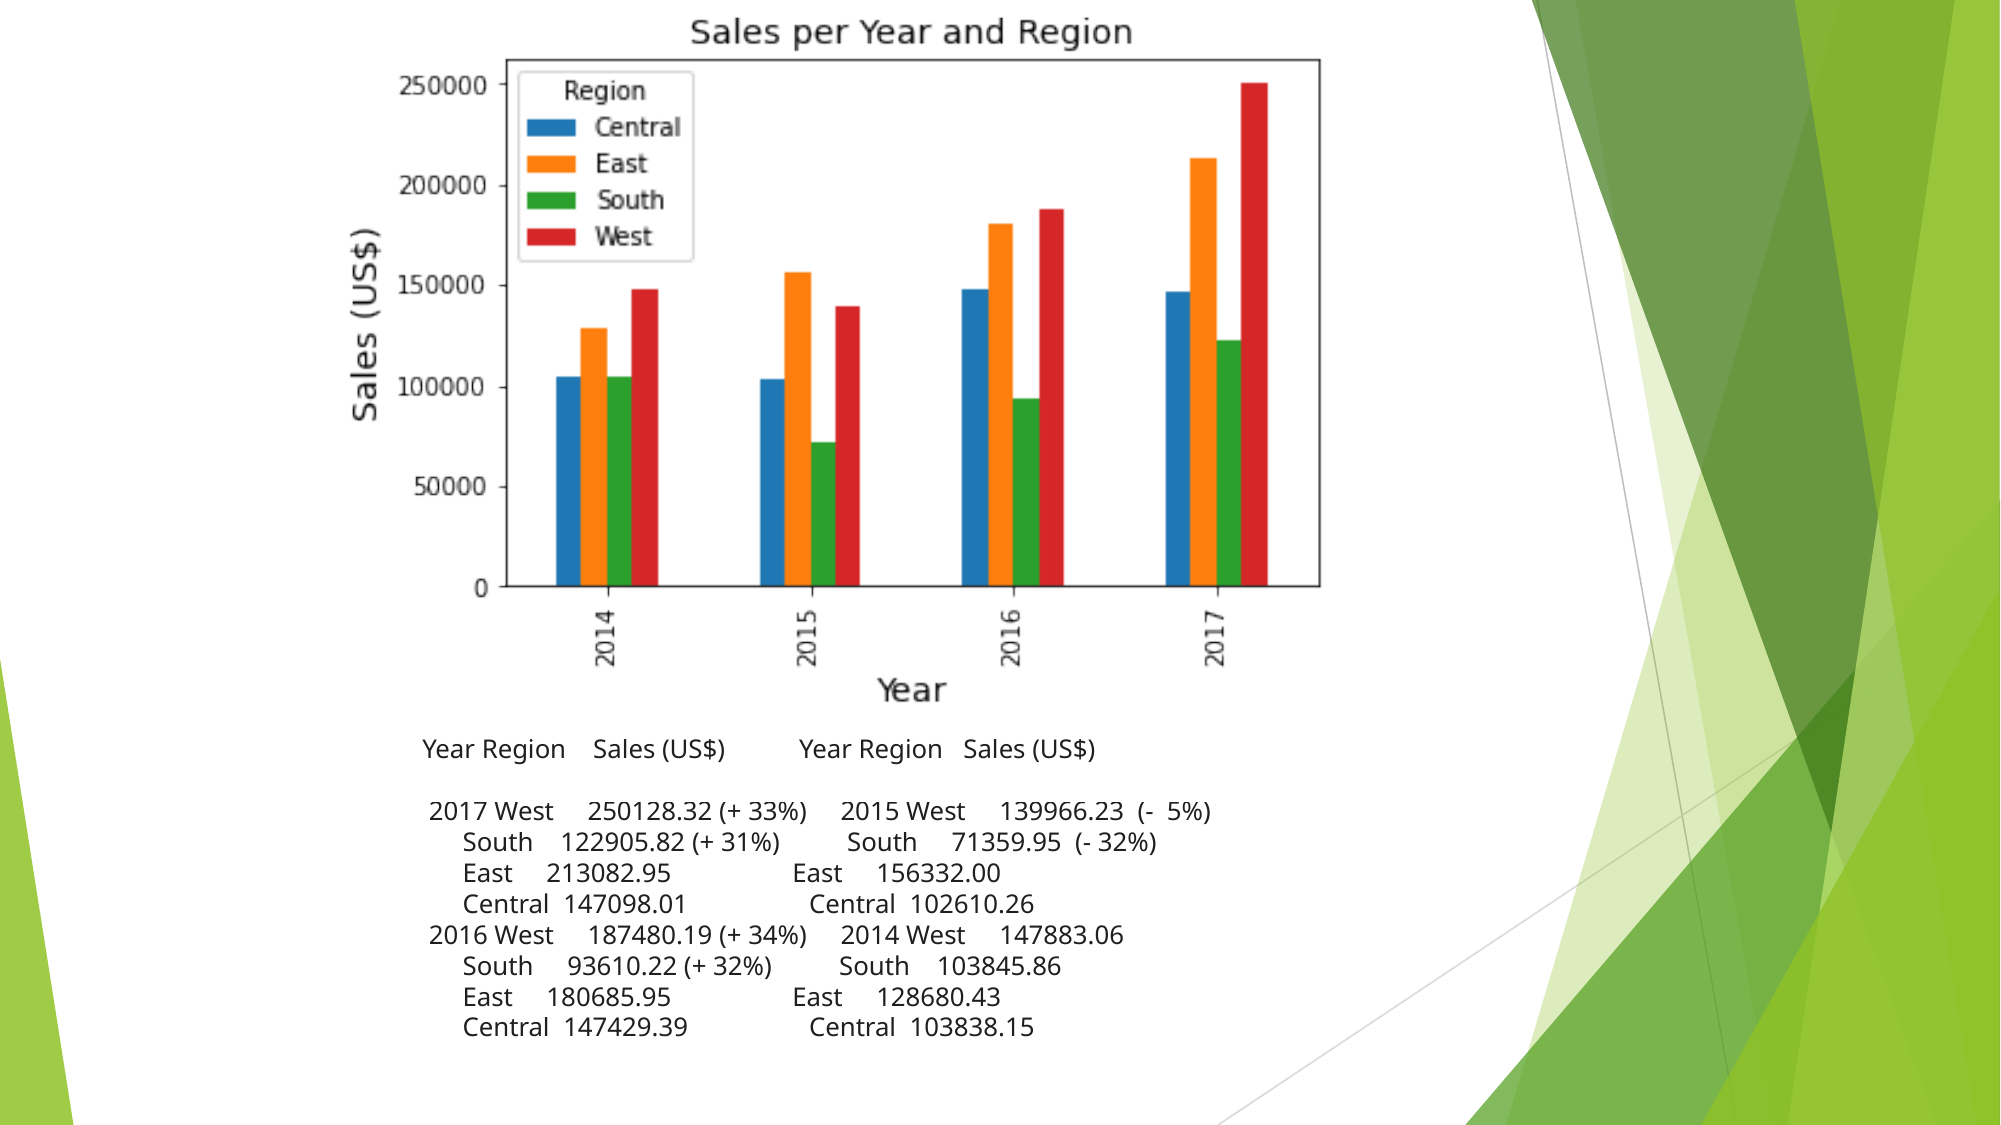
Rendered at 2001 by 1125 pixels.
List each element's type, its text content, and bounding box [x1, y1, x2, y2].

picture [336, 1, 1334, 728]
title Year Region Sales (US$) Year Region Sales (US$) 2017 West 250128.32 (+ 33%) 2015 West 139966.23 (- 5%) South 122905.82 (+ 31%) South 71359.95 (- 32%) East 213082.95 East 156332.00 Central 147098.01 Central 102610.26 2016 West 187480.19 (+ 34%) 2014 West 147883.06 South 93610.22 (+ 32%) South 103845.86 East 180685.95 East 128680.43 Central 147429.39 Central 103838.15 [387, 725, 1799, 1046]
